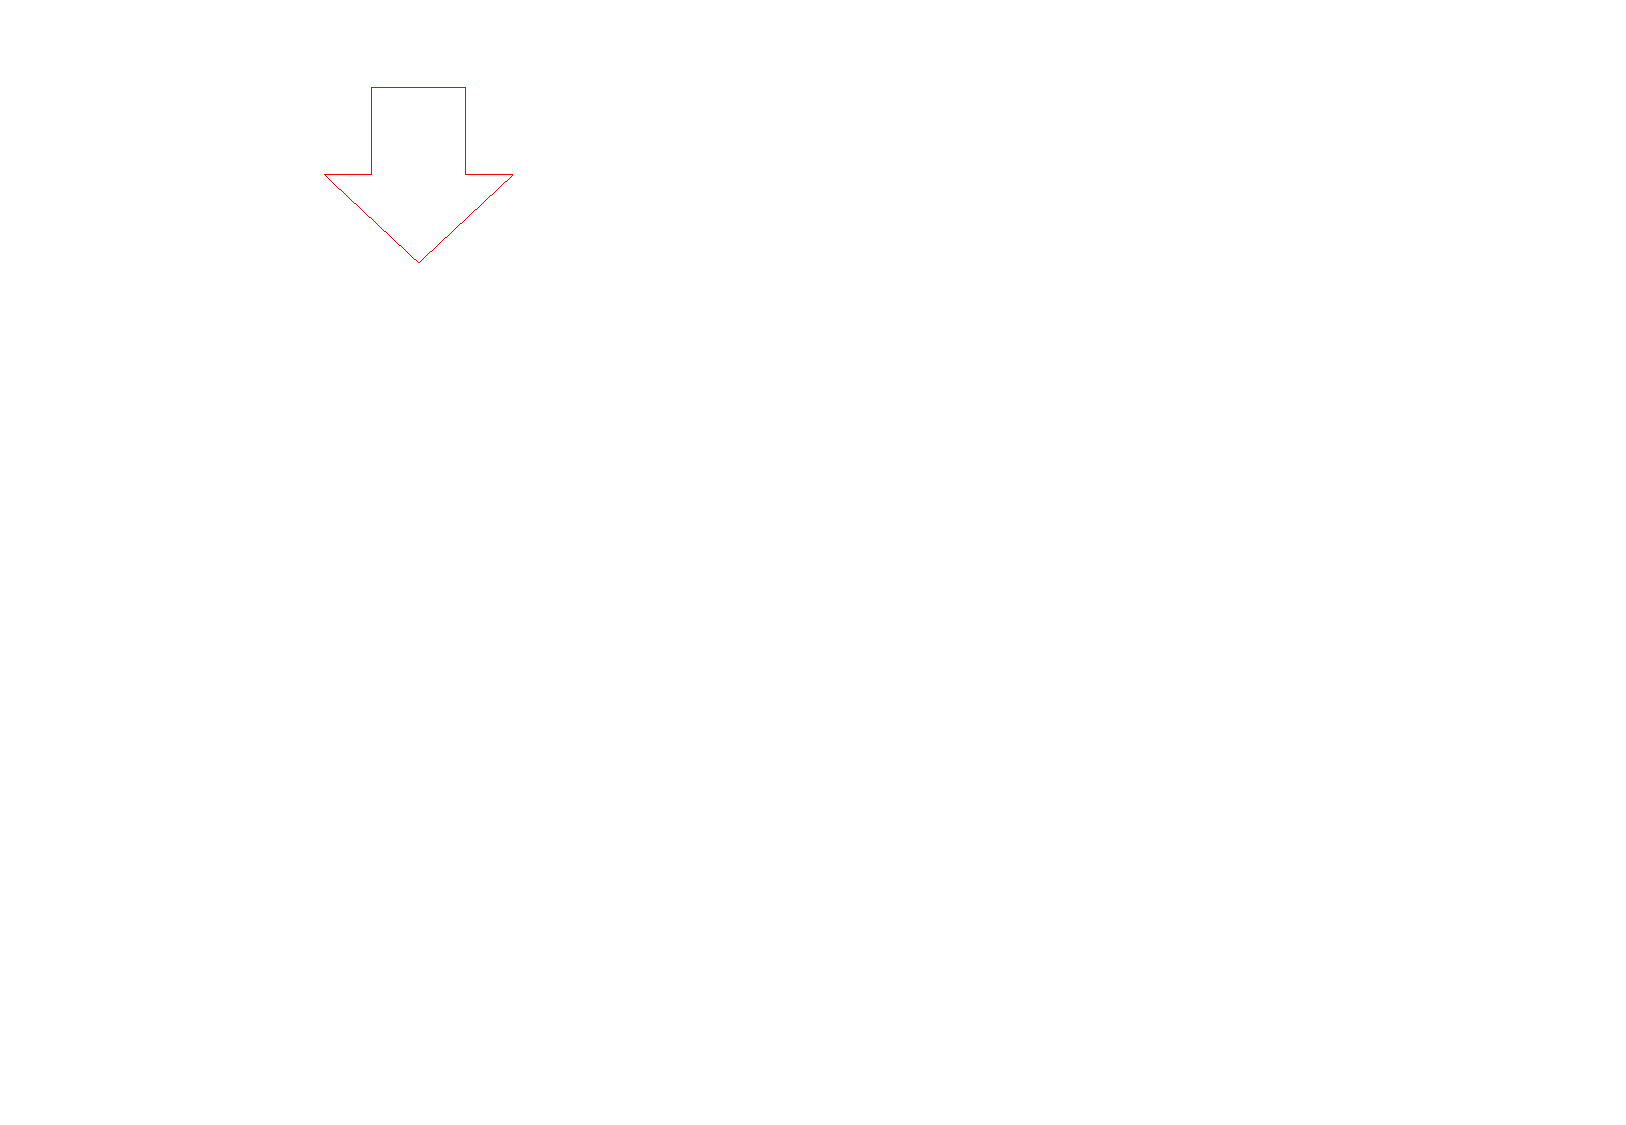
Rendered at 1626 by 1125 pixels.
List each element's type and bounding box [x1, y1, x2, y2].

text_box [324, 87, 513, 263]
